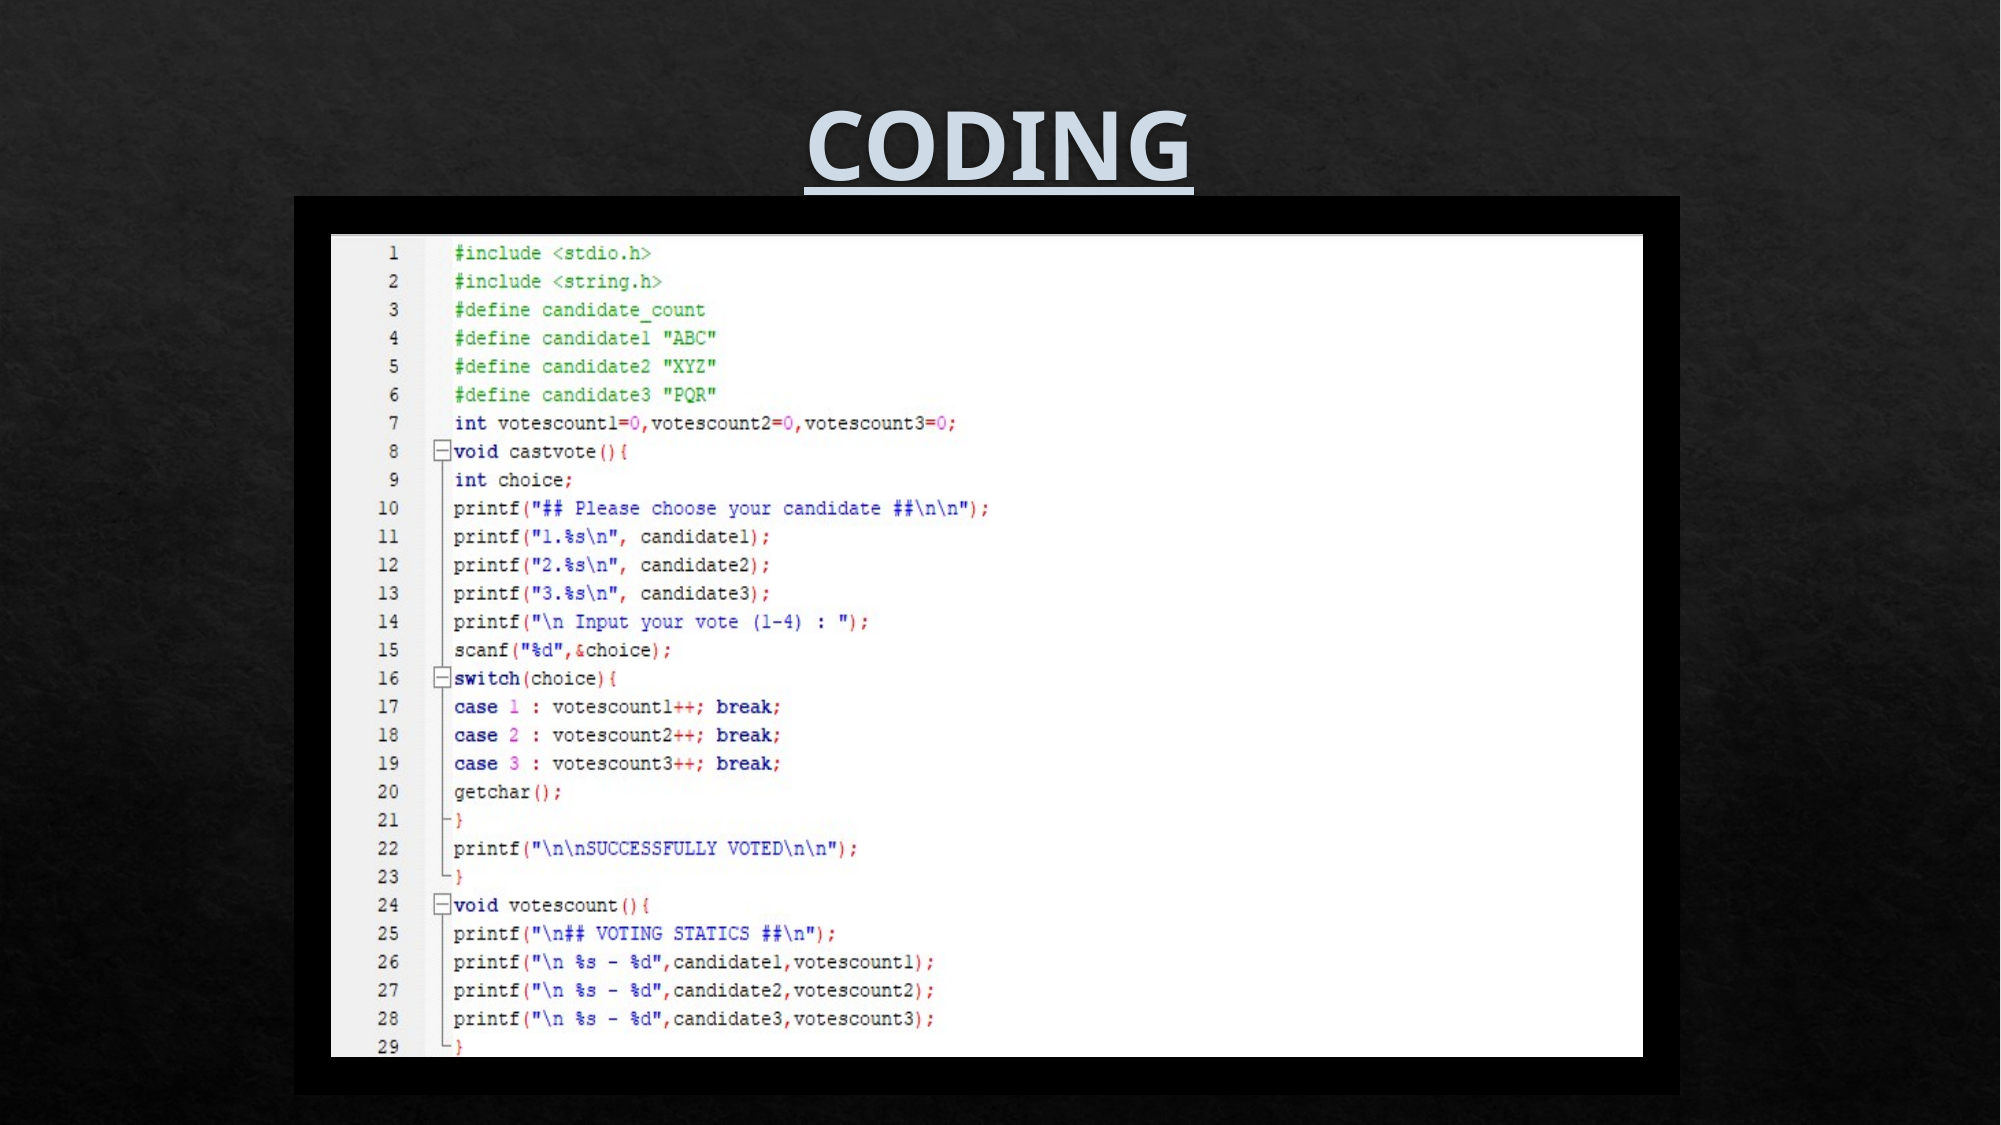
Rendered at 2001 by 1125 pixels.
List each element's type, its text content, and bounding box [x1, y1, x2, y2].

title CODING [150, 46, 1849, 253]
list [330, 233, 1644, 1058]
